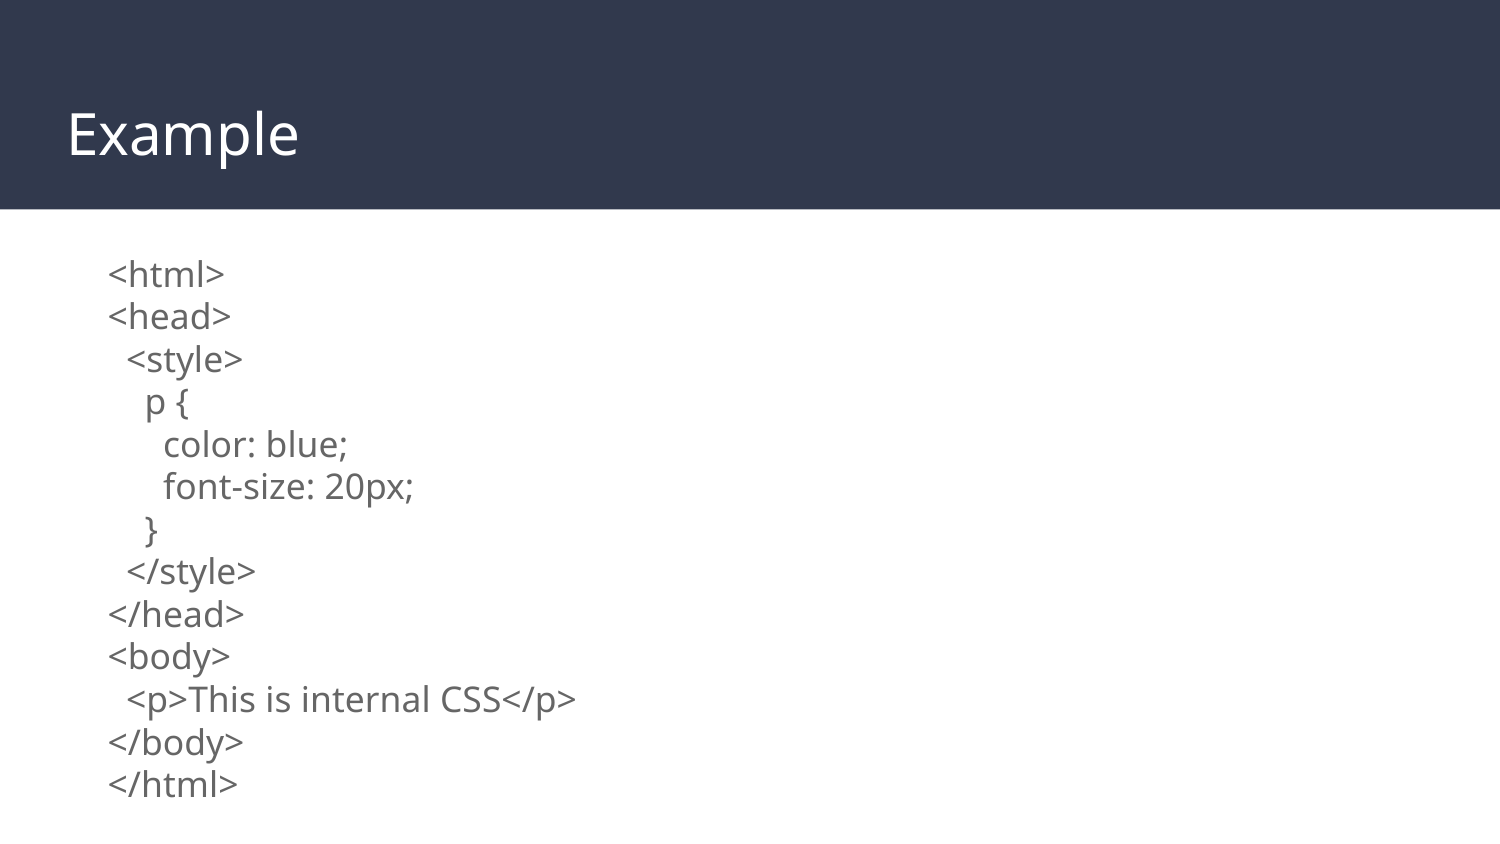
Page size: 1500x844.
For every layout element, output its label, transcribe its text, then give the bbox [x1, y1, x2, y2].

title Example [51, 82, 1449, 185]
text_box <html> <head> <style> p { color: blue; font-size: 20px; } </style> </head> <body> <p>This is internal CSS</p> </body> </html> [92, 236, 1327, 844]
